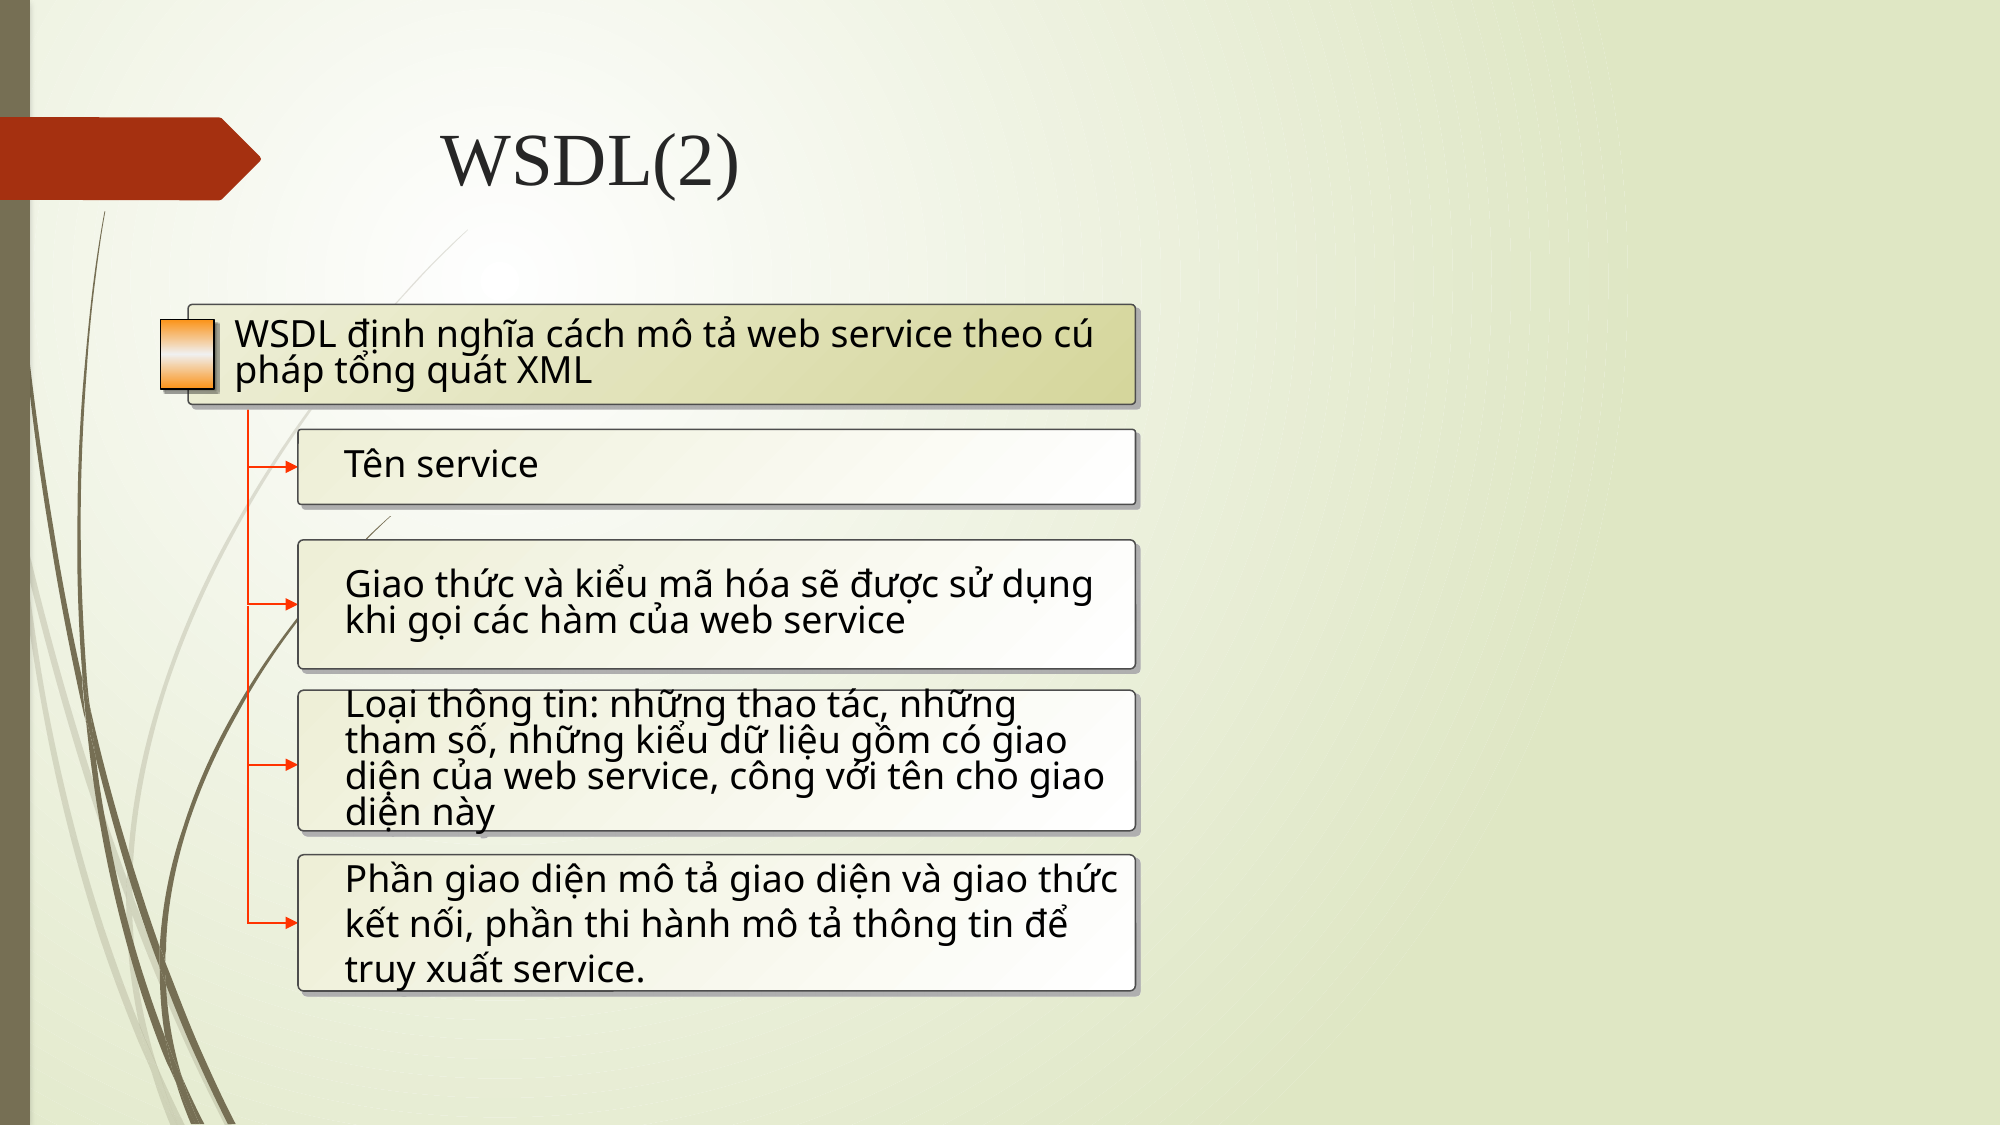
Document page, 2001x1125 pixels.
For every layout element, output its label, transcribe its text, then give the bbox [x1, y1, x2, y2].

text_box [160, 304, 1136, 405]
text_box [247, 605, 1136, 718]
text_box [247, 411, 1136, 470]
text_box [248, 469, 1136, 605]
title WSDL(2) [425, 102, 1888, 313]
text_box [247, 718, 1136, 992]
